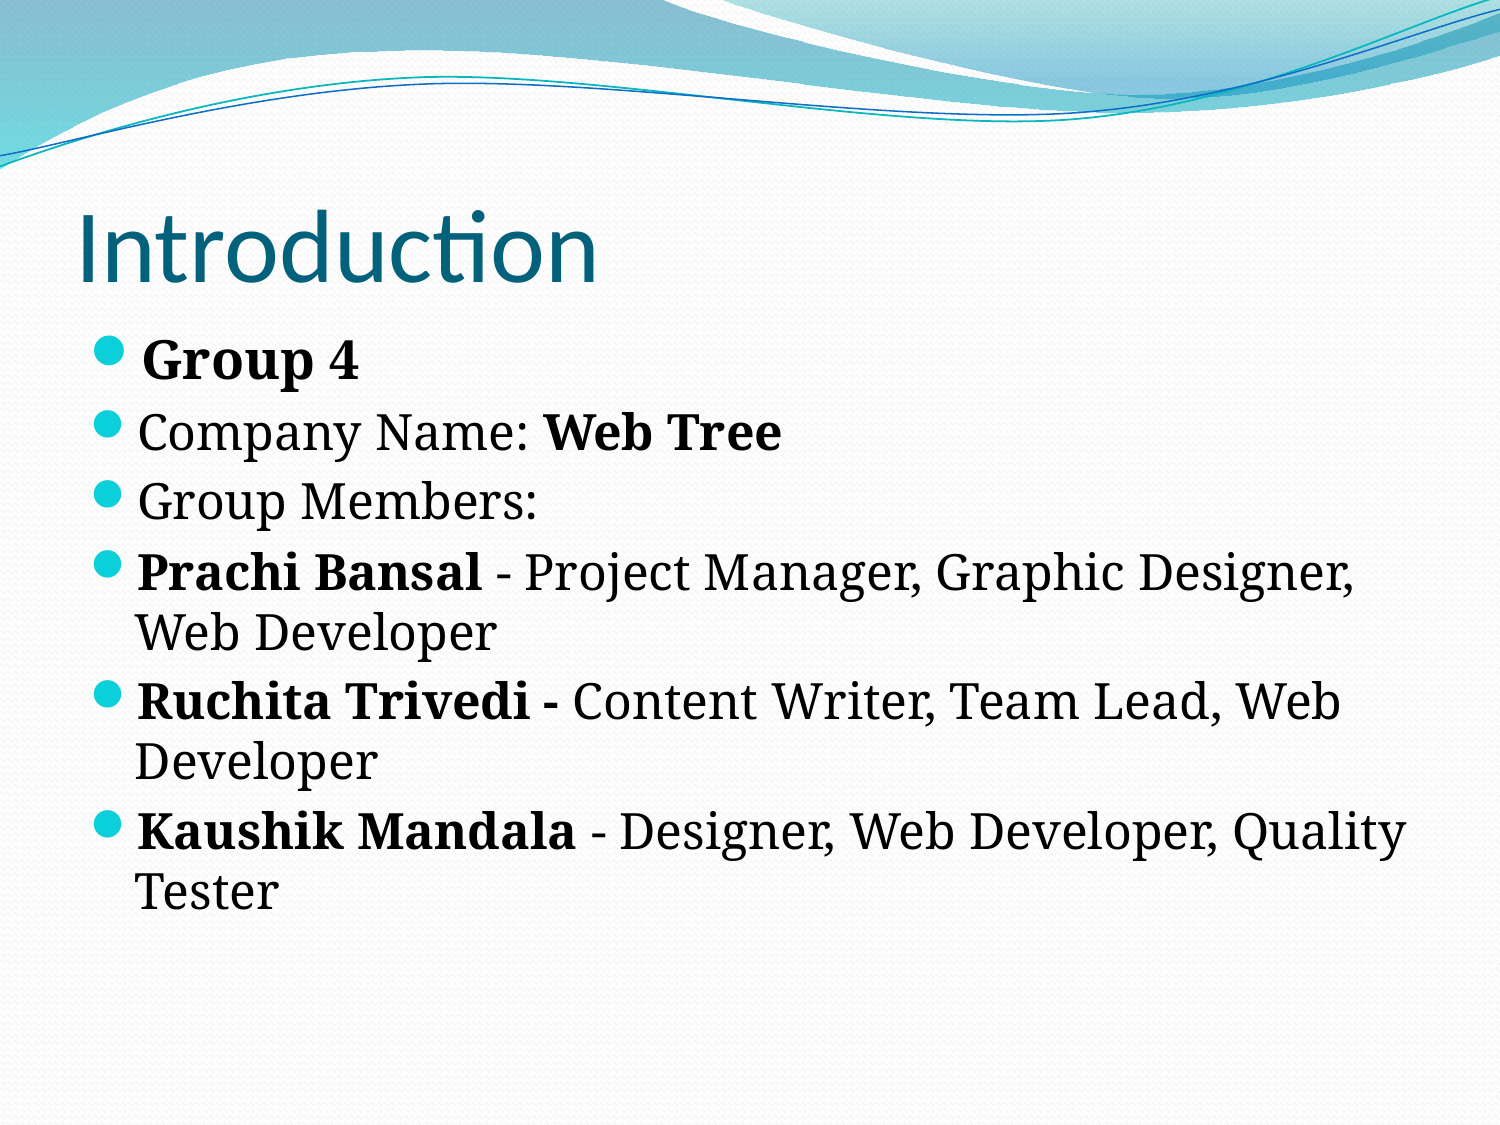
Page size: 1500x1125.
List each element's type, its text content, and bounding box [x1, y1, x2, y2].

list Group 4 Company Name: Web Tree Group Members: Prachi Bansal - Project Manager, Graphic Designer, Web Developer Ruchita Trivedi - Content Writer, Team Lead, Web Developer Kaushik Mandala - Designer, Web Developer, Quality Tester [75, 317, 1425, 1038]
title Introduction [75, 115, 1425, 303]
